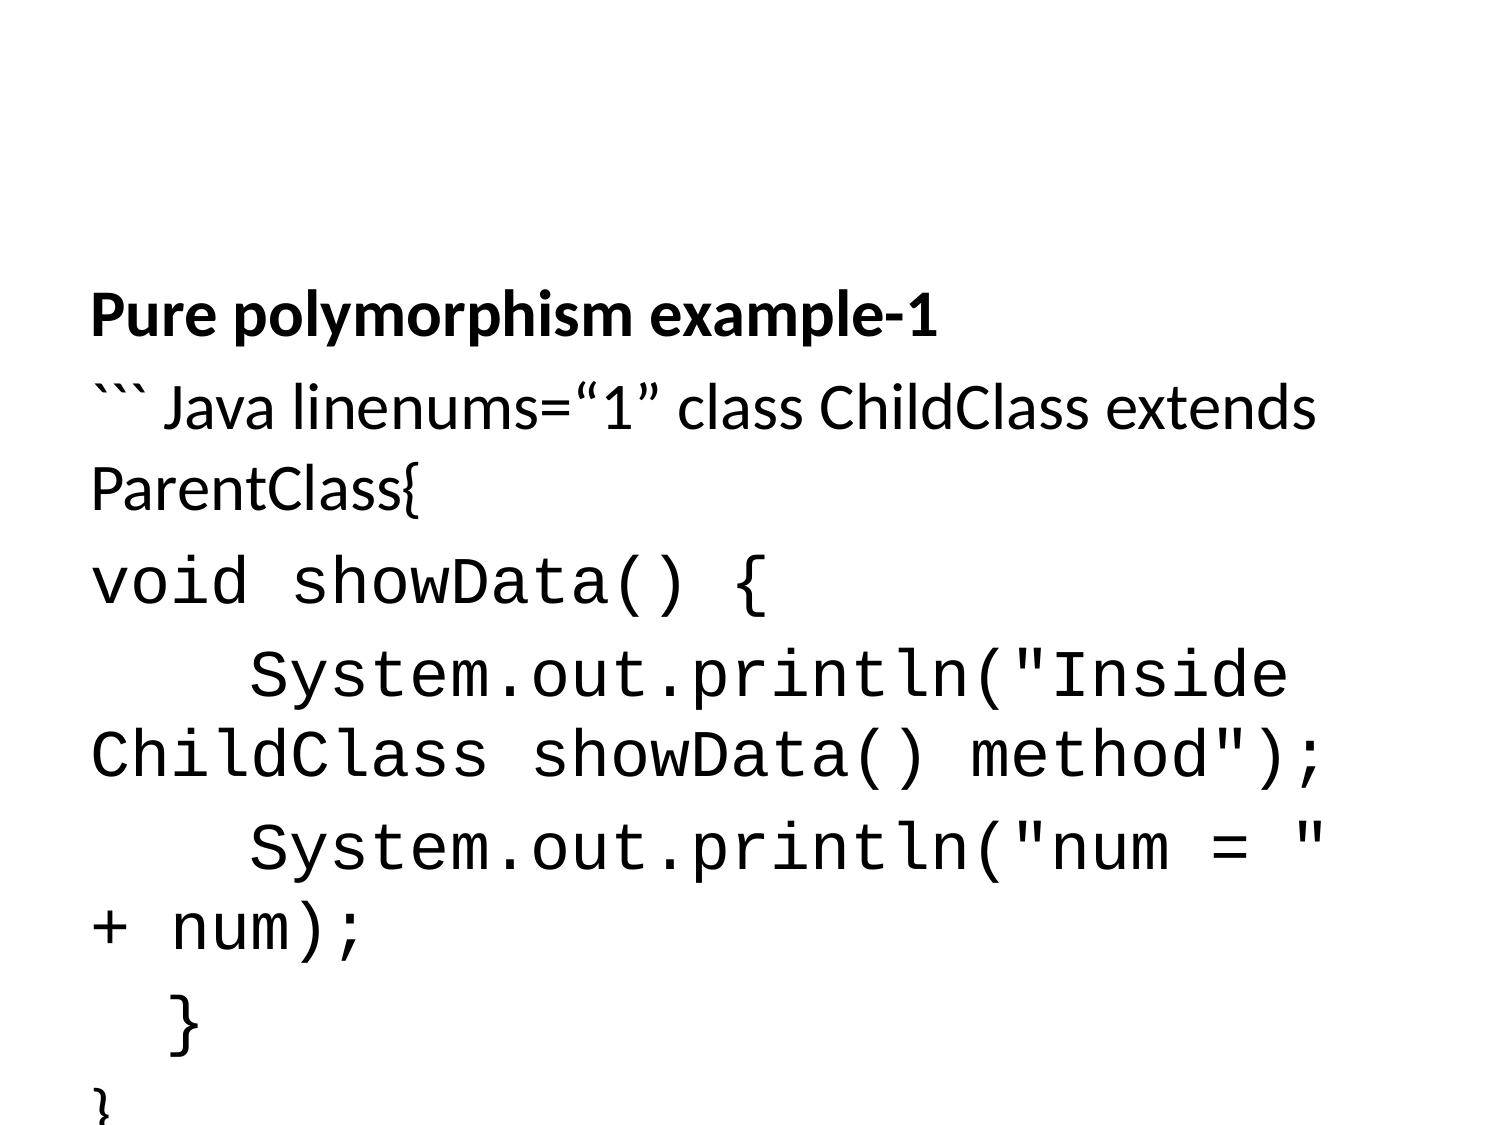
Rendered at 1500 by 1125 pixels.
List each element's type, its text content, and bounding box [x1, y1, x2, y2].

list Pure polymorphism example-1 ``` Java linenums=“1” class ChildClass extends ParentClass{ void showData() { System.out.println("Inside ChildClass showData() method"); System.out.println("num = " + num); } } --- ### Pure polymorphism example-1 ``` Java linenums="1" public class PurePolymorphism { public static void main(String[] args) { ParentClass obj = new ParentClass(); obj.showData(); obj = new ChildClass(); obj.showData(); } } [75, 262, 1425, 1005]
